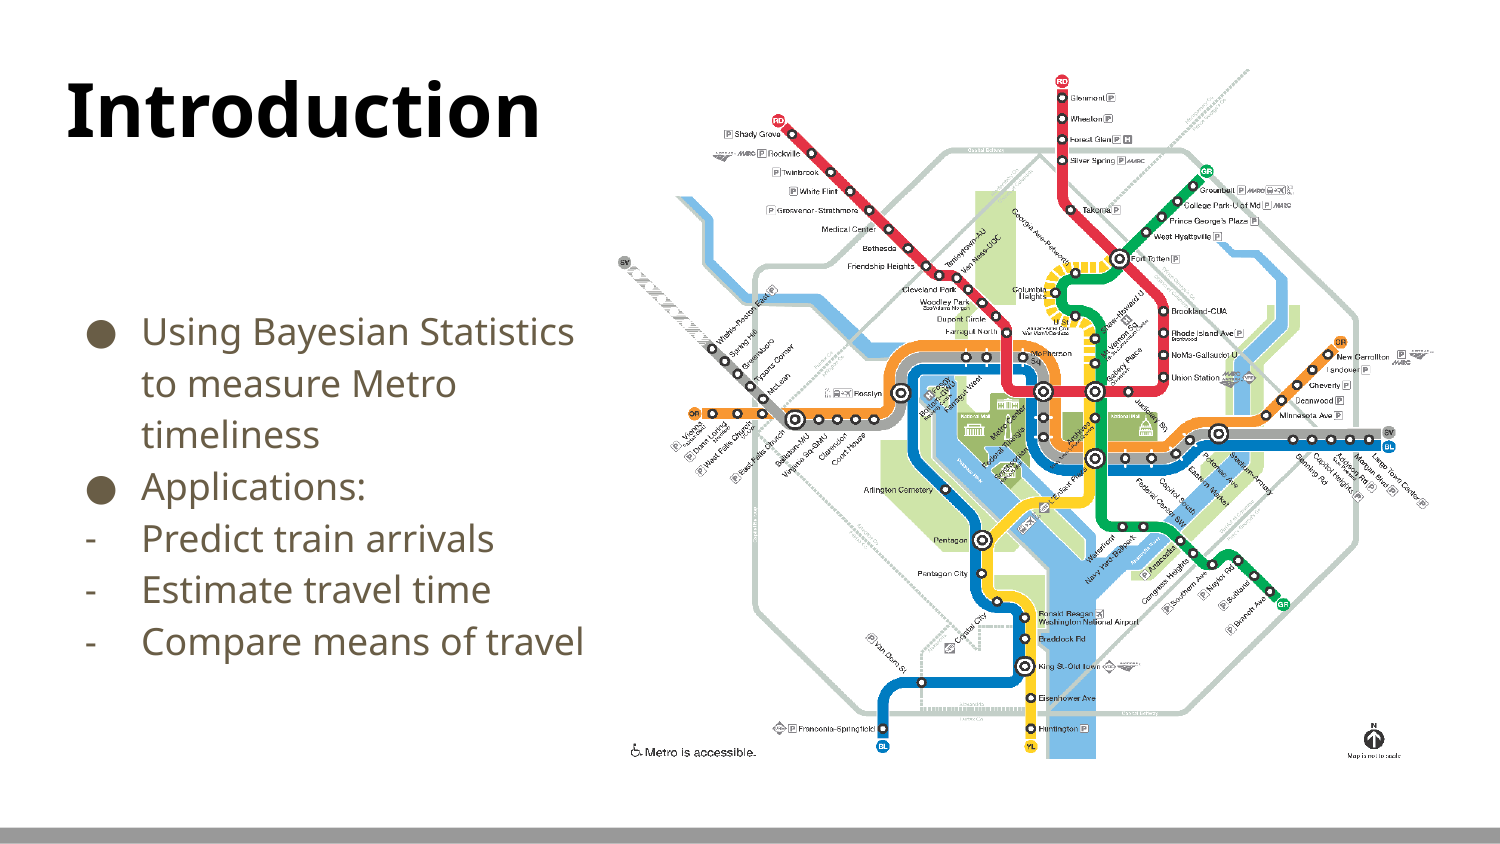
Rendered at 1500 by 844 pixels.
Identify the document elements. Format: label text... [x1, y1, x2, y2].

list Using Bayesian Statistics to measure Metro timeliness Applications: Predict train arrivals Estimate travel time Compare means of travel [51, 207, 606, 750]
title Introduction [51, 48, 592, 164]
picture [611, 68, 1434, 761]
